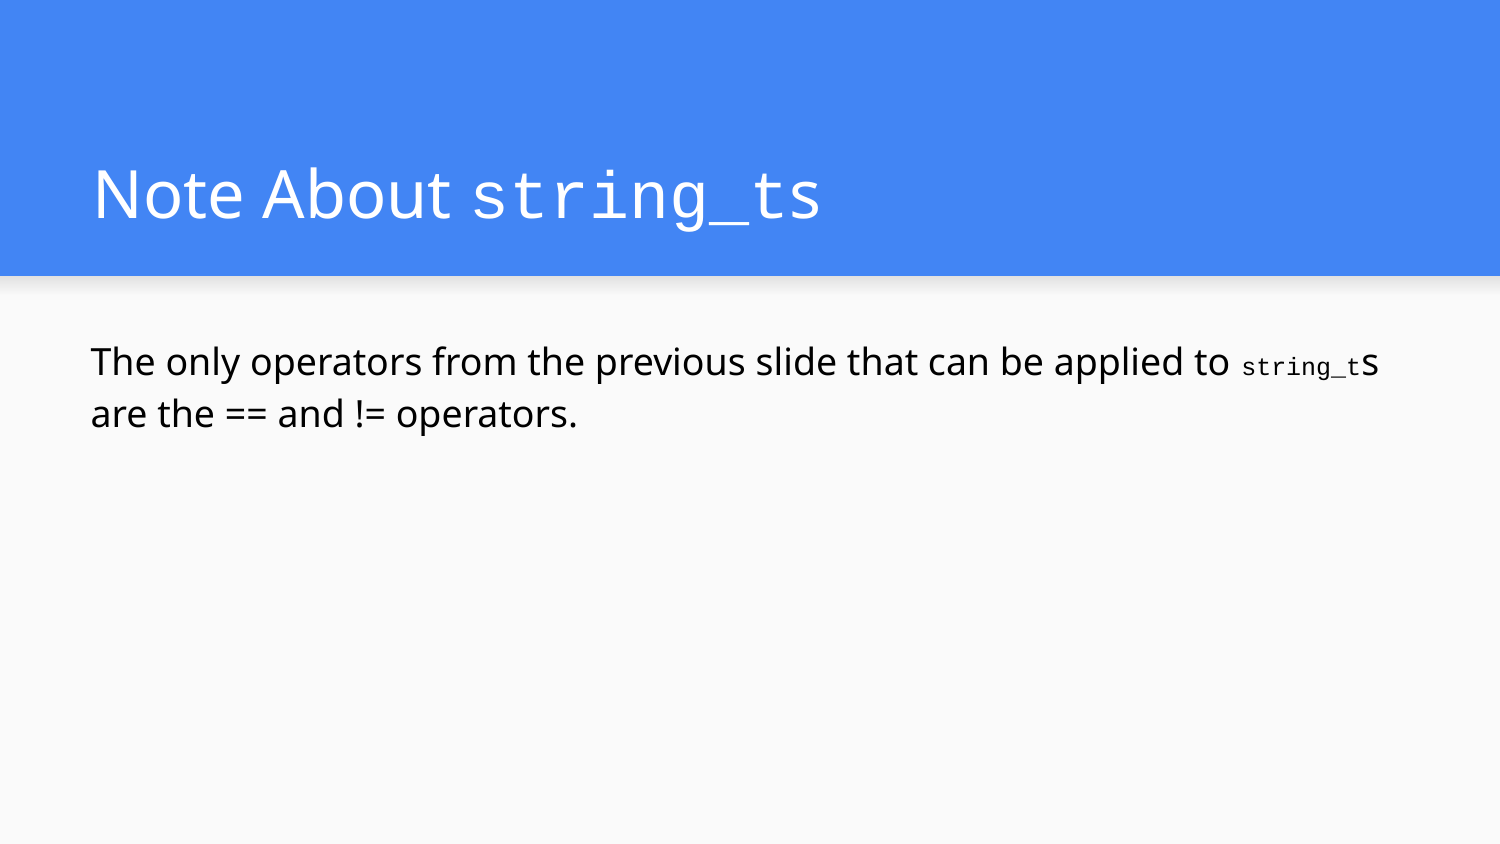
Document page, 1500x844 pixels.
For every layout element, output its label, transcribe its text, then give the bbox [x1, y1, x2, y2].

title Note About string_ts [77, 121, 1427, 248]
list The only operators from the previous slide that can be applied to string_ts are the == and != operators. [75, 316, 1425, 761]
